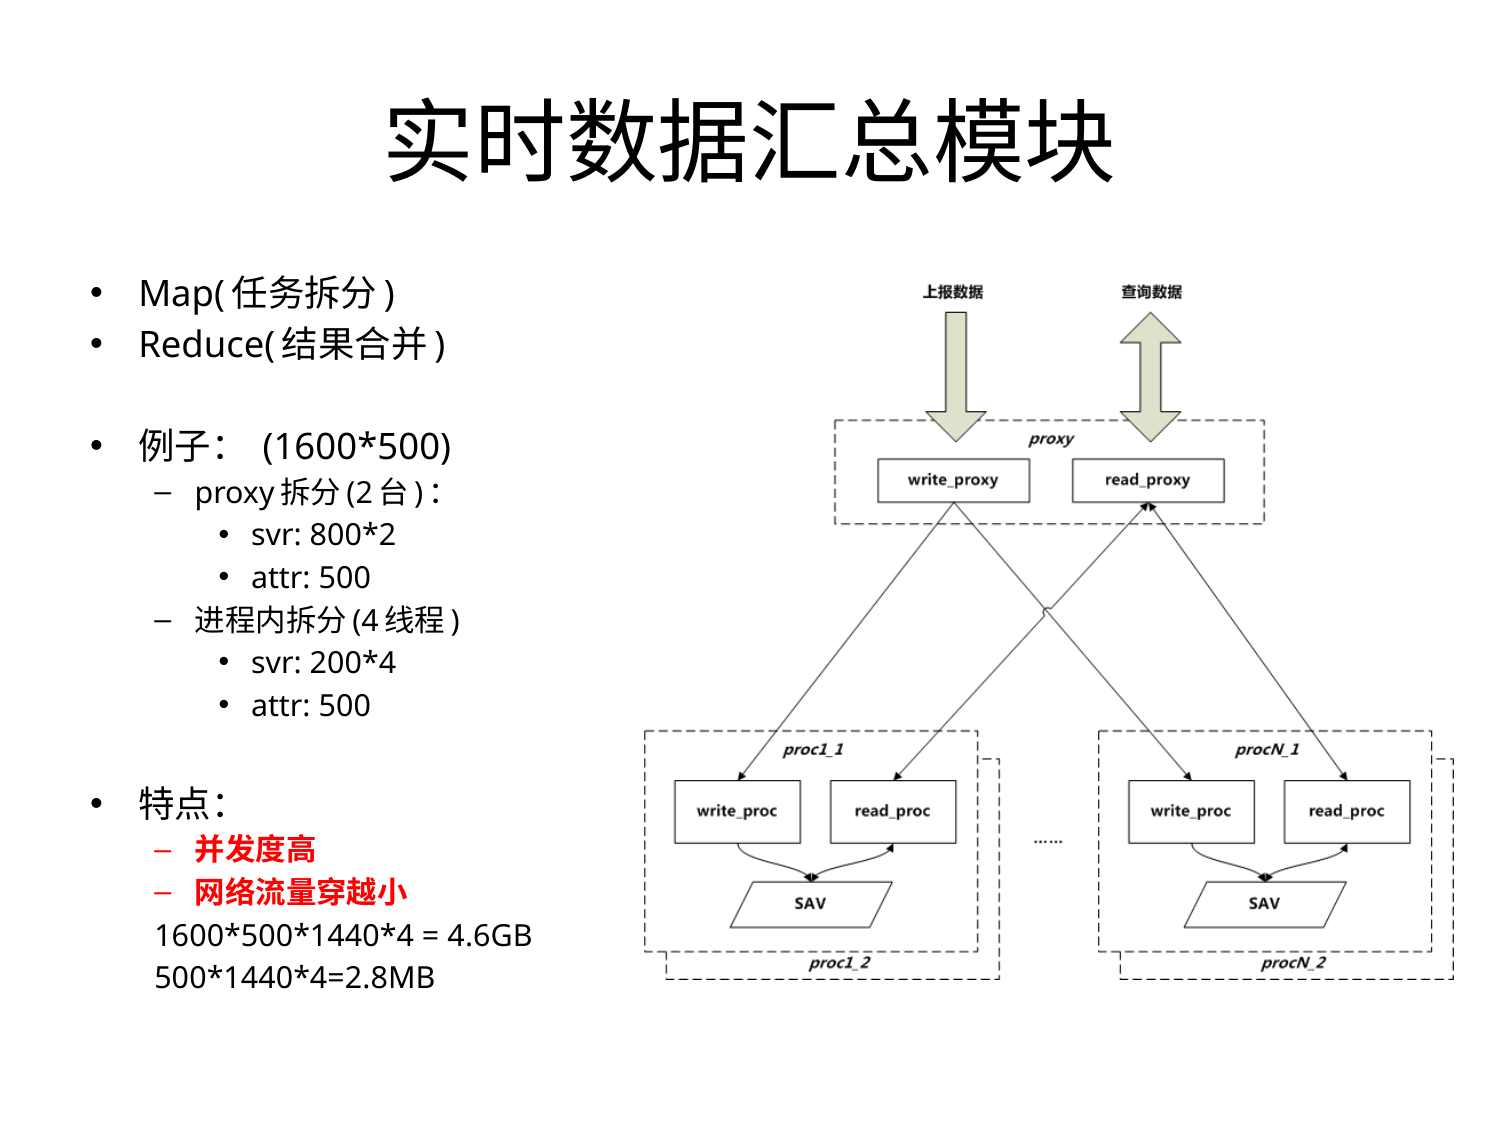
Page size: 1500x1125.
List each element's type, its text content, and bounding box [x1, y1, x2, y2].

list Map(任务拆分) Reduce(结果合并) 例子： (1600*500) proxy拆分(2台)： svr: 800*2 attr: 500 进程内拆分(4线程) svr: 200*4 attr: 500 特点： 并发度高 网络流量穿越小 1600*500*1440*4 = 4.6GB 500*1440*4=2.8MB [75, 262, 1425, 1005]
picture [644, 280, 1454, 980]
title 实时数据汇总模块 [75, 45, 1425, 233]
